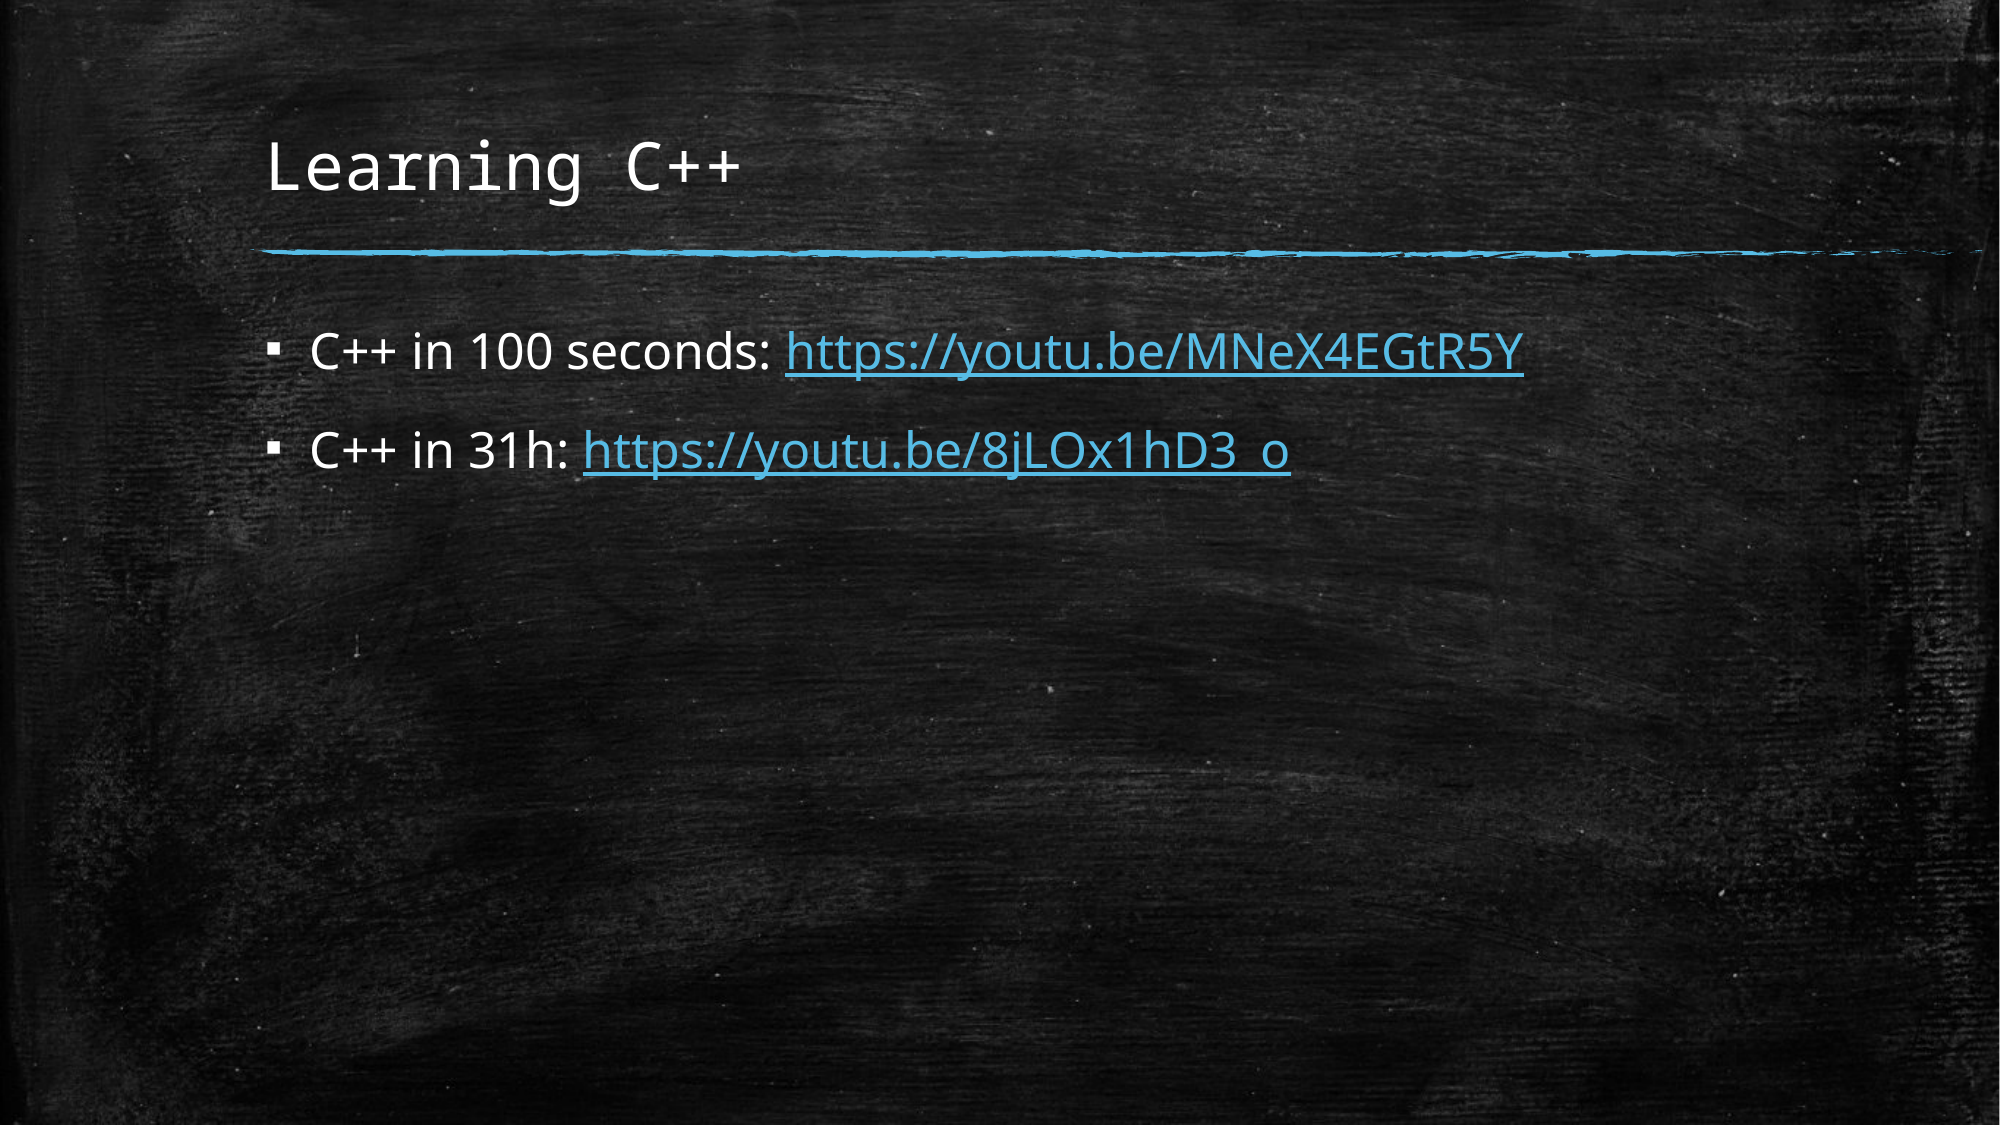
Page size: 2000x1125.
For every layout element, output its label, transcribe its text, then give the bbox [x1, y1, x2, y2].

title Learning C++ [249, 45, 1750, 213]
list C++ in 100 seconds: https://youtu.be/MNeX4EGtR5Y C++ in 31h: https://youtu.be/8jLOx1hD3_o [249, 312, 1750, 1013]
